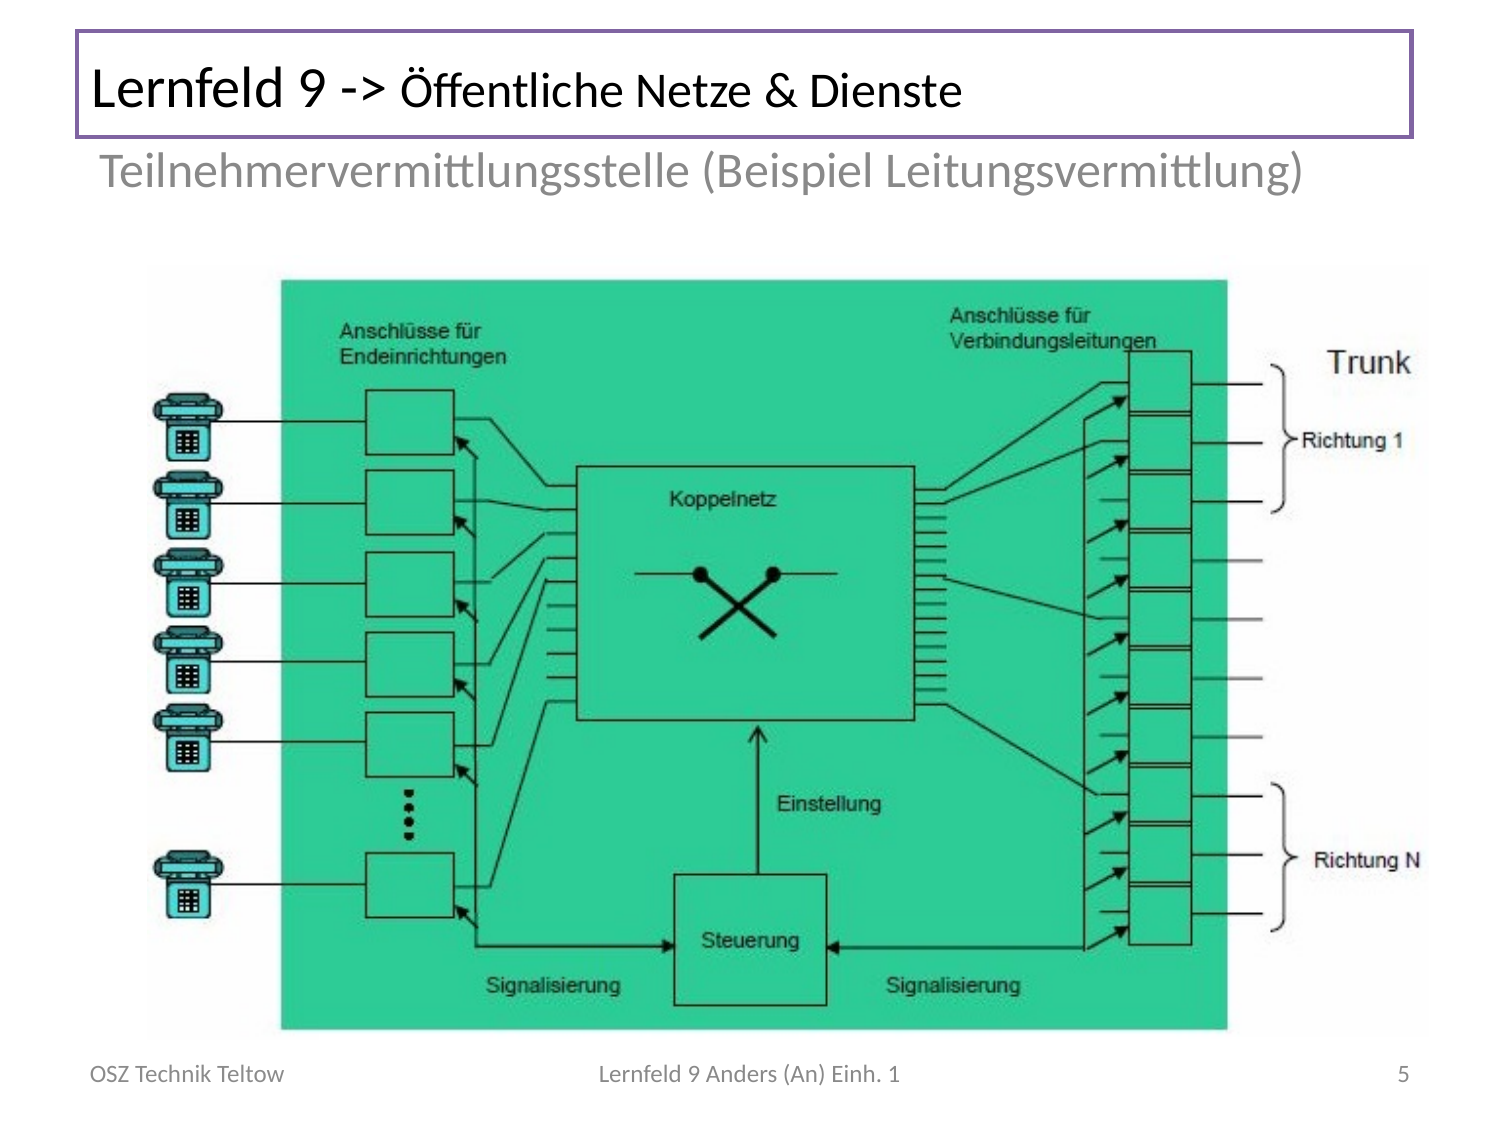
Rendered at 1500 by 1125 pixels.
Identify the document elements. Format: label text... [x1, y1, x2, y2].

subtitle Teilnehmervermittlungsstelle (Beispiel Leitungsvermittlung) [76, 139, 1330, 244]
picture [147, 255, 1429, 1040]
title Lernfeld 9 -> Öffentliche Netze & Dienste [75, 29, 1414, 139]
text_box 5 [1074, 1048, 1425, 1103]
text_box Lernfeld 9 Anders (An) Einh. 1 [512, 1048, 988, 1103]
text_box OSZ Technik Teltow [75, 1042, 425, 1103]
